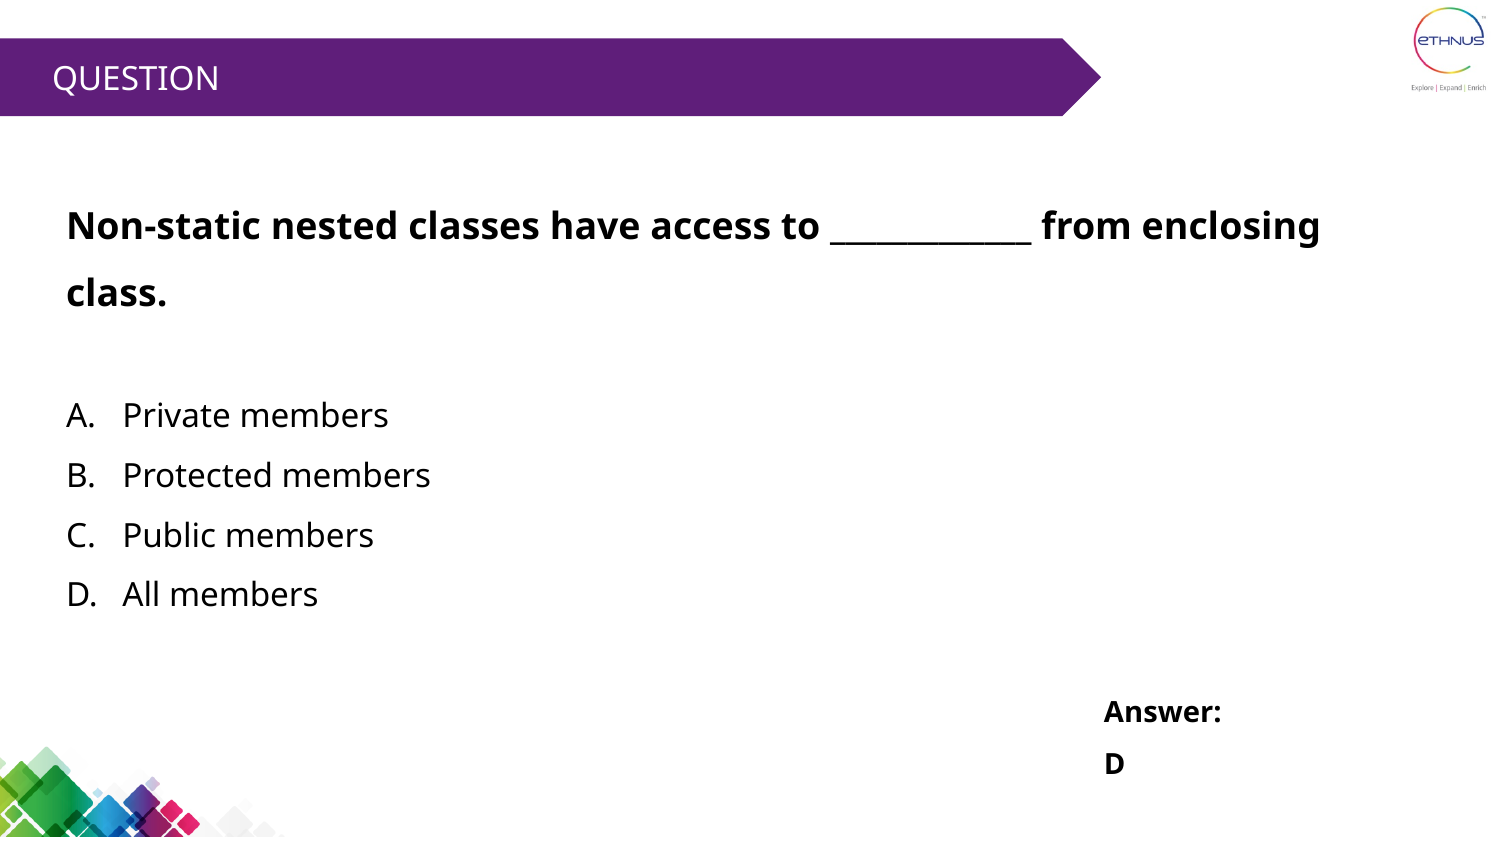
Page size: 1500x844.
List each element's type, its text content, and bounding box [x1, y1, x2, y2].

text_box Answer: D [1088, 668, 1257, 715]
text_box QUESTION [52, 38, 639, 117]
text_box [639, 38, 1102, 117]
text_box [0, 38, 52, 117]
picture [0, 738, 413, 838]
picture [1411, 6, 1491, 93]
list Non-static nested classes have access to _____________ from enclosing class. Private members Protected members Public members All members [32, 164, 1431, 687]
